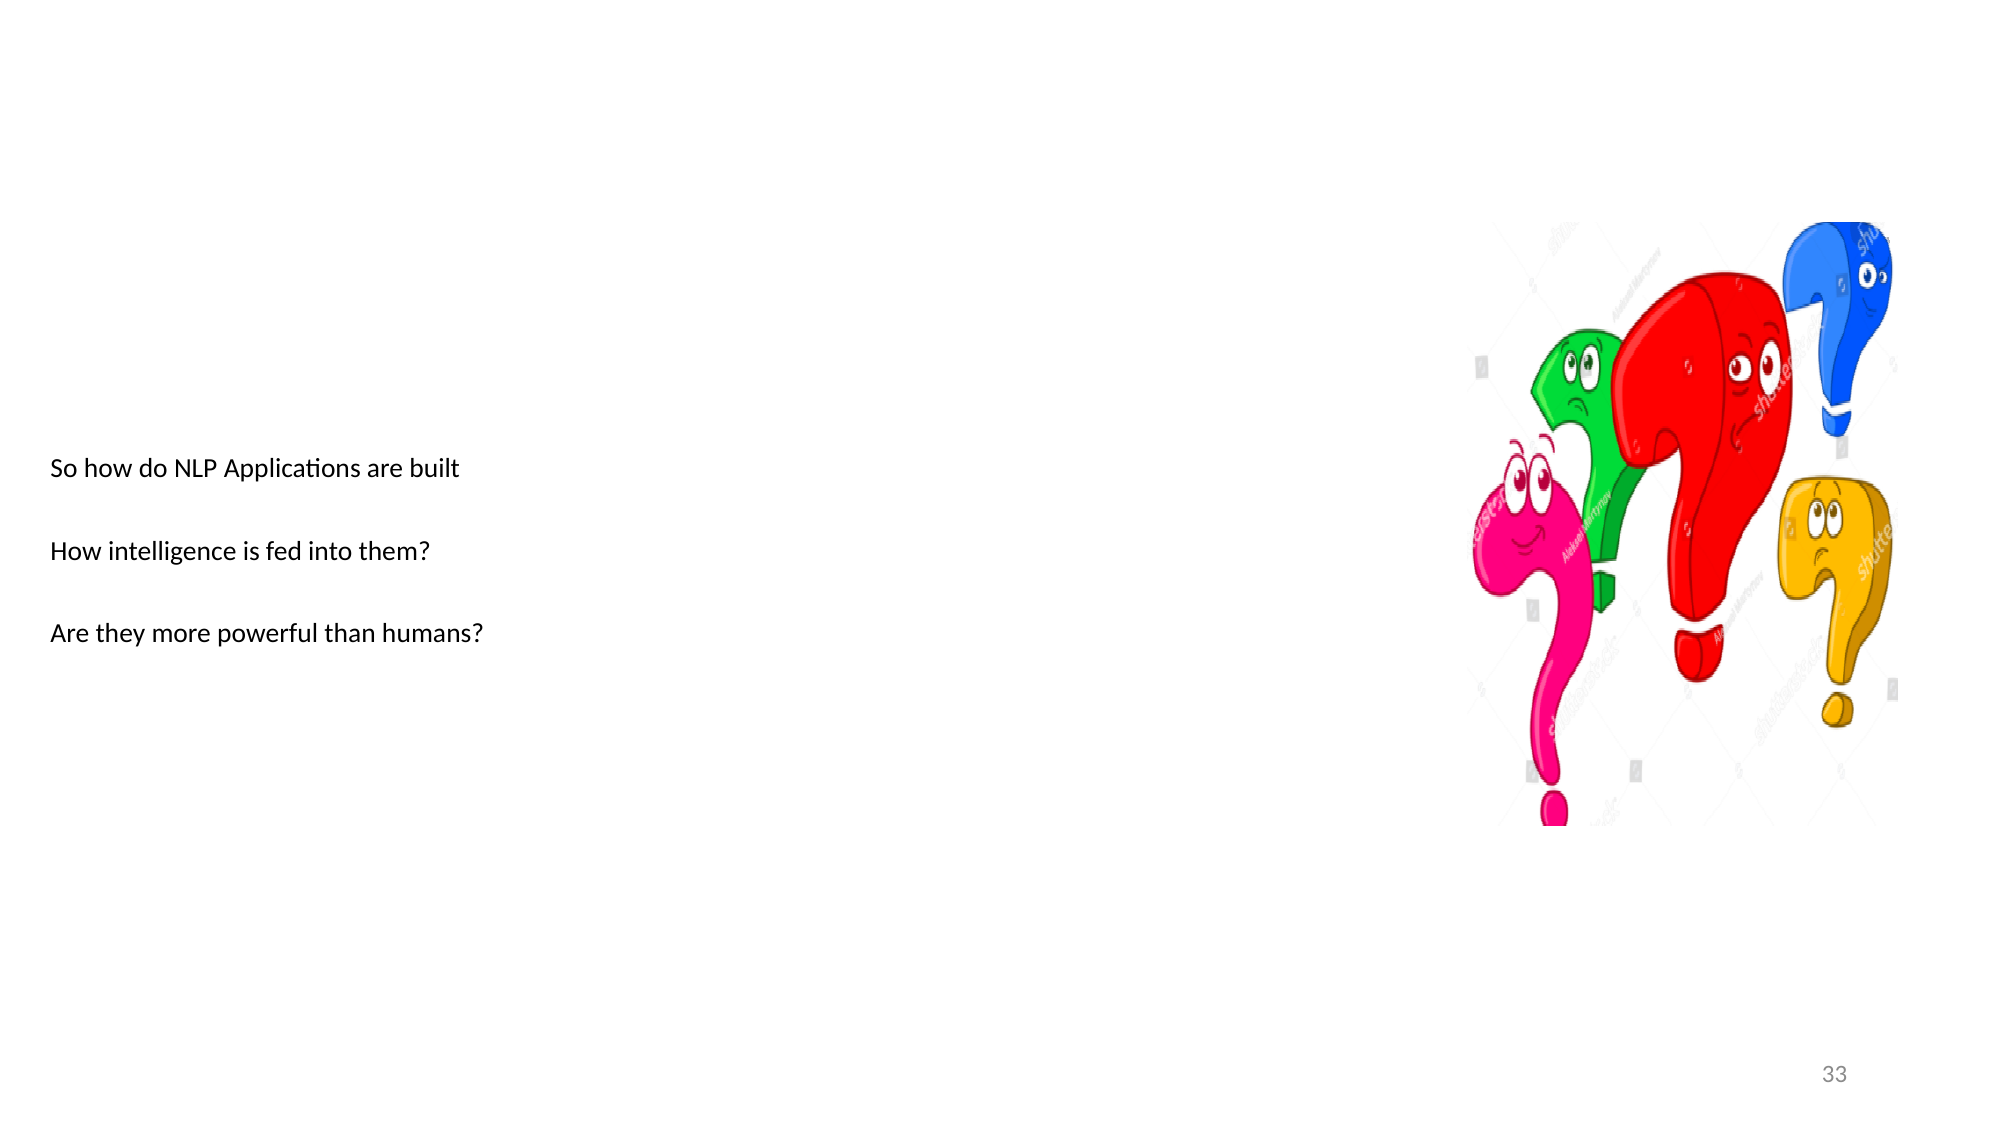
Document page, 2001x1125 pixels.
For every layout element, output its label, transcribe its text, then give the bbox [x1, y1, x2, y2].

picture [1467, 222, 1939, 826]
slide_number 33 [1412, 1042, 1863, 1103]
text_box [84, 391, 1467, 609]
title So how do NLP Applications are built How intelligence is fed into them? Are they more powerful than humans? [35, 50, 1413, 1032]
